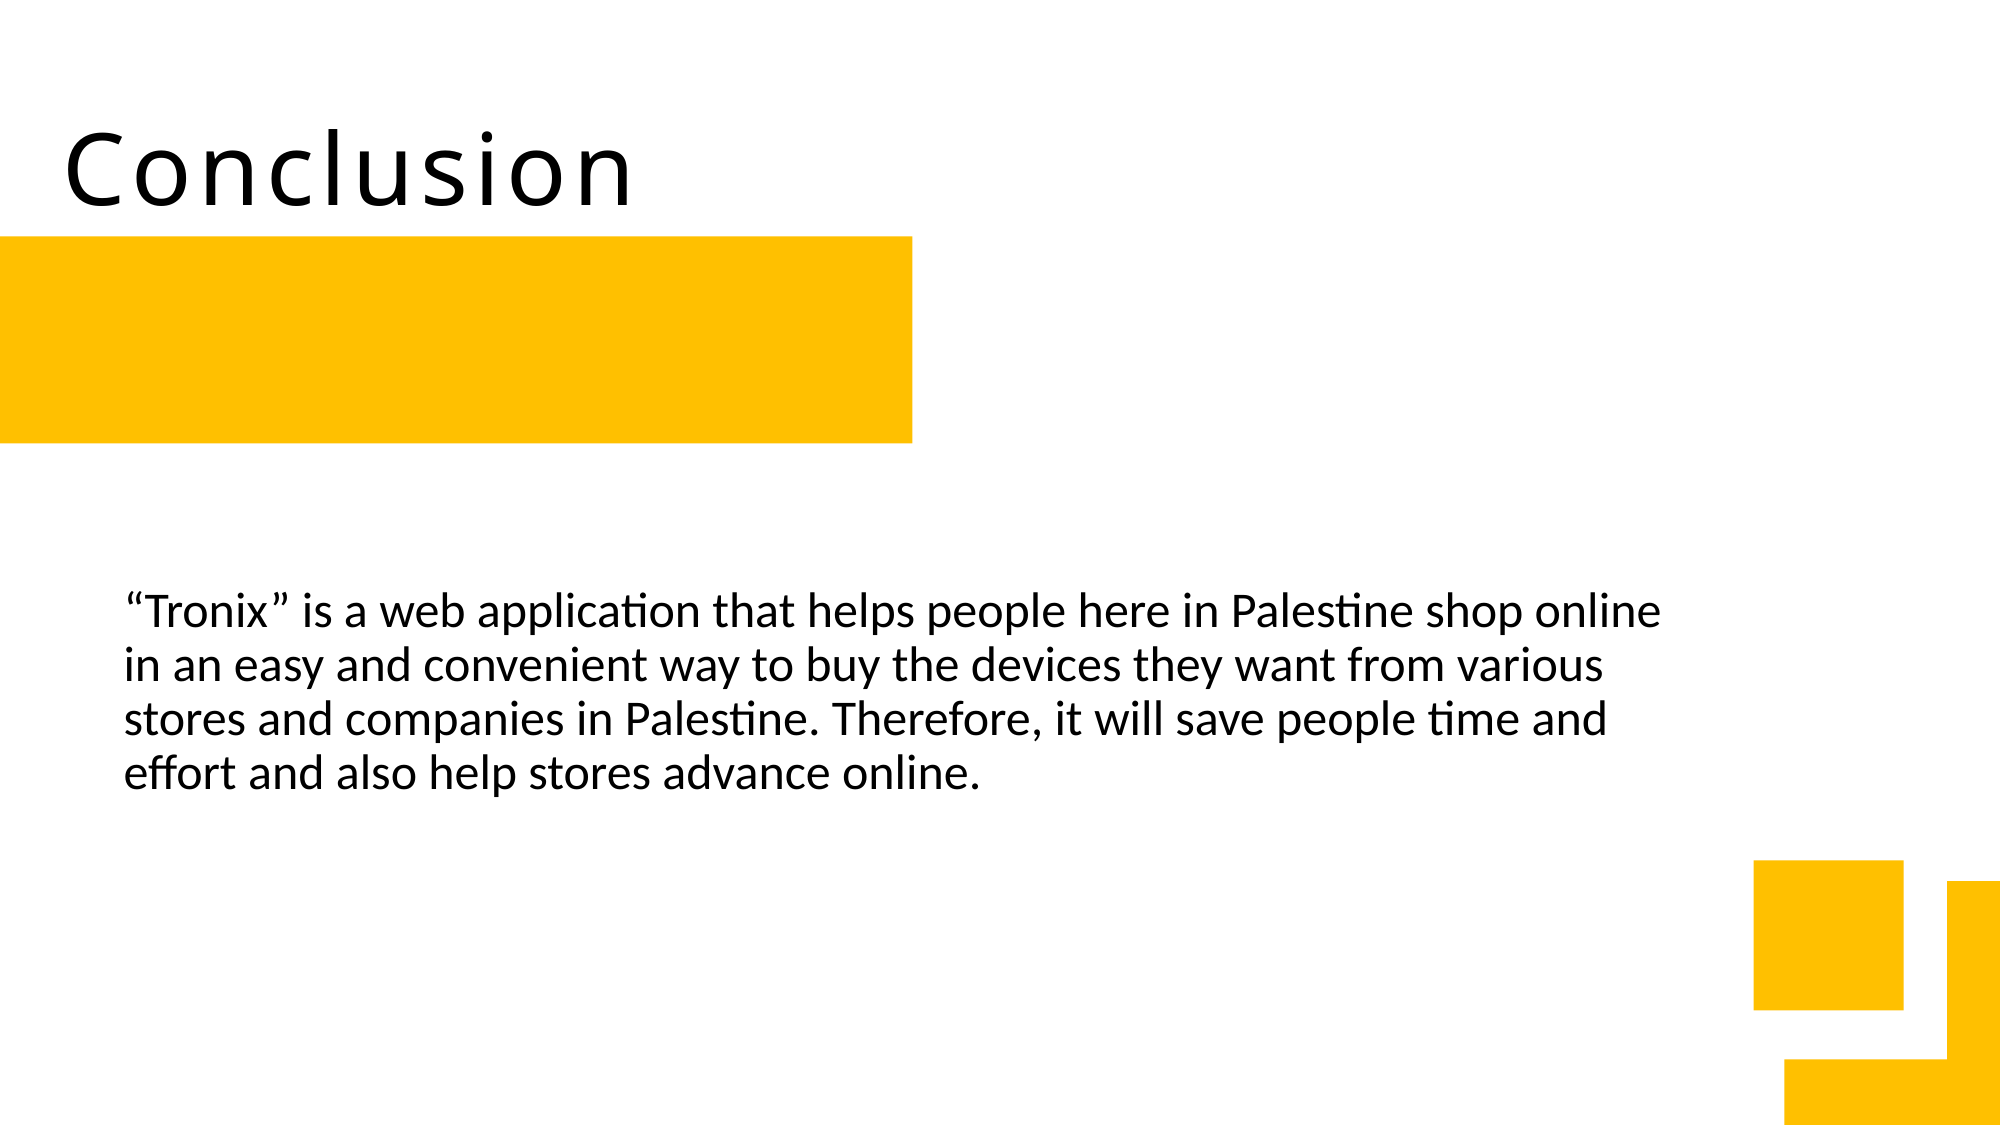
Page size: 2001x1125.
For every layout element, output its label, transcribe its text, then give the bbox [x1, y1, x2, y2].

text_box “Tronix” is ​​a web application that helps people here in Palestine shop online in an easy and convenient way to buy the devices they want from various stores and companies in Palestine. Therefore, it will save people time and effort and also help stores advance online. [96, 576, 1695, 861]
text_box [0, 235, 913, 444]
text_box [1753, 860, 2000, 1125]
text_box Conclusion [47, 97, 812, 233]
